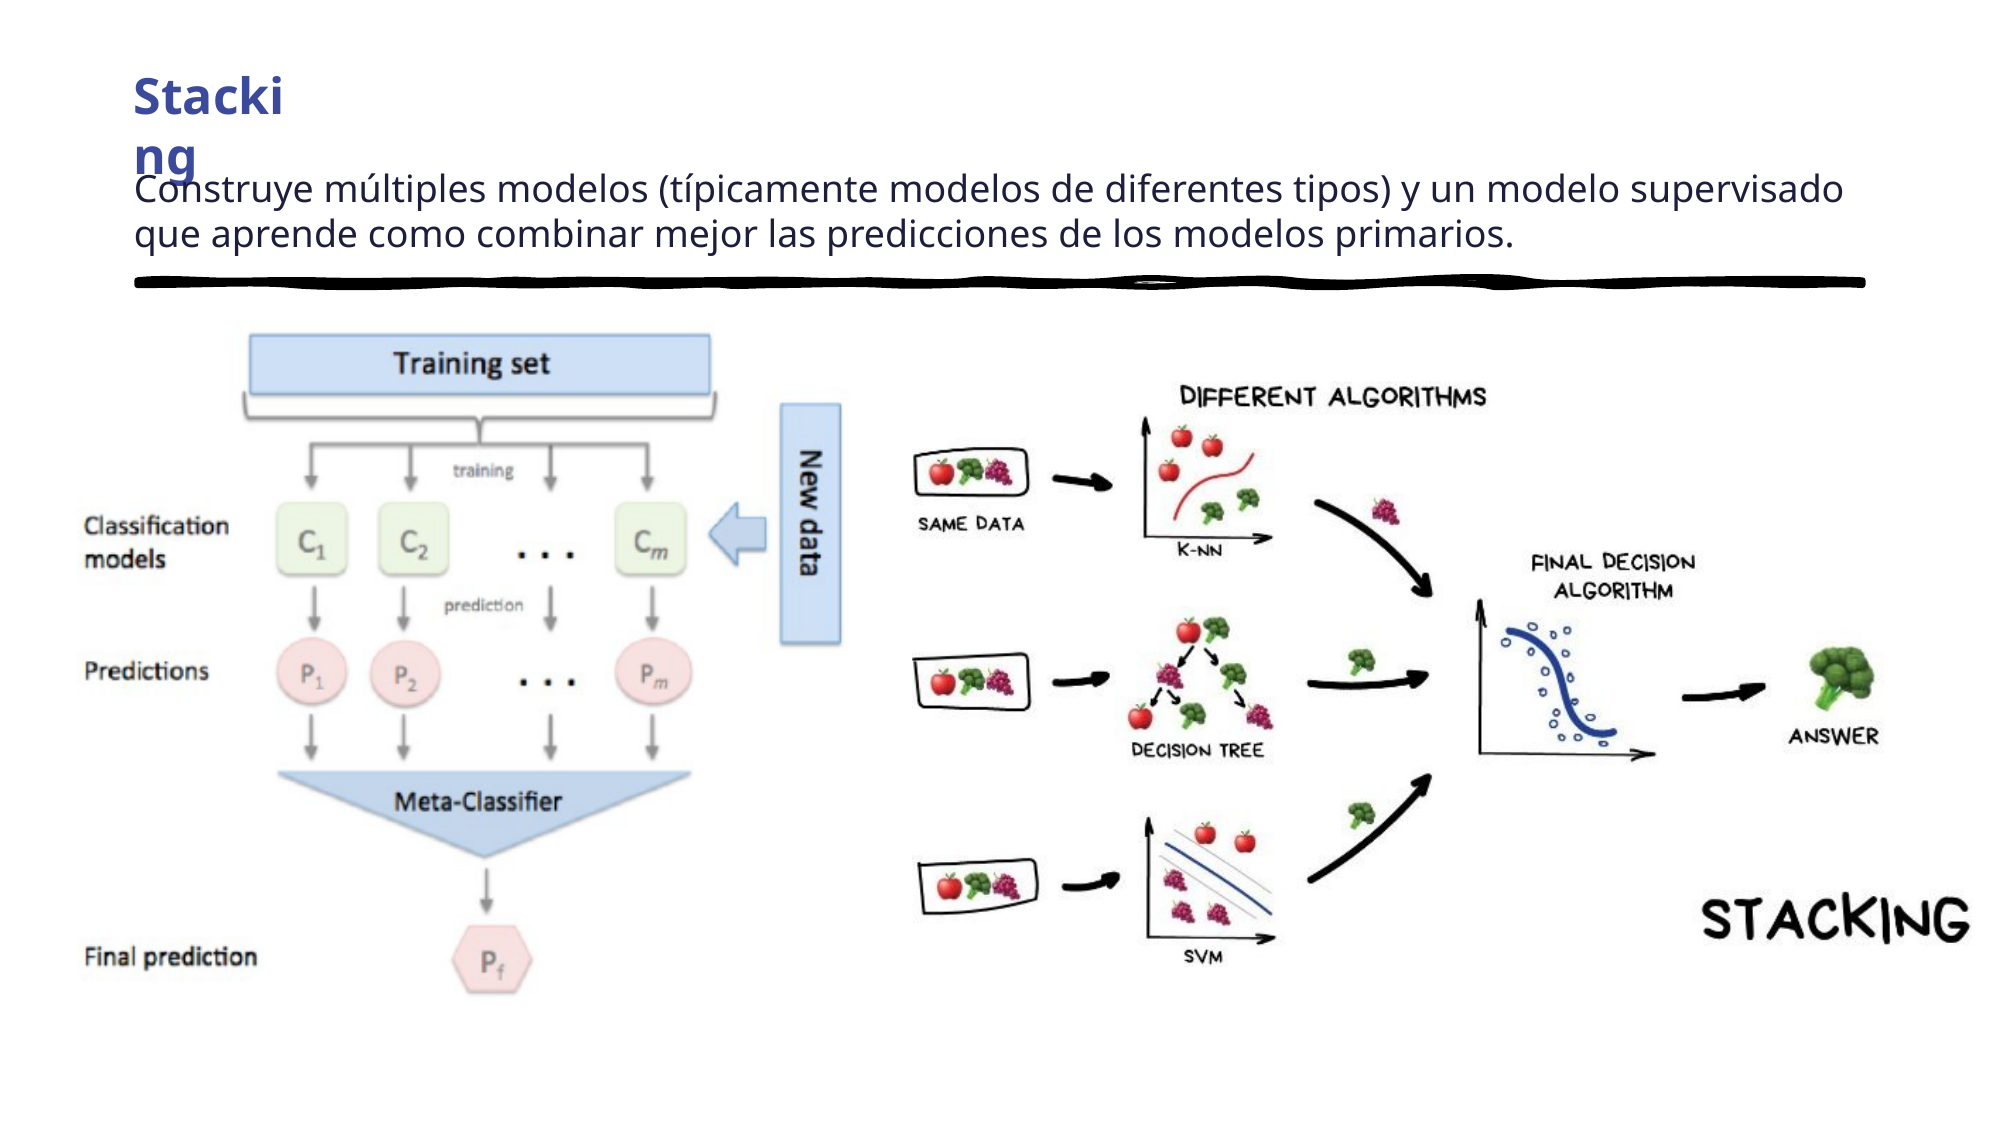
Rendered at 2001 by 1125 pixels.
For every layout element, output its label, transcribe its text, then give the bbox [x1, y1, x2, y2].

text_box Construye múltiples modelos (típicamente modelos de diferentes tipos) y un modelo supervisado que aprende como combinar mejor las predicciones de los modelos primarios. [119, 157, 1881, 263]
picture [49, 313, 1972, 1035]
text_box Stacking [119, 57, 332, 157]
